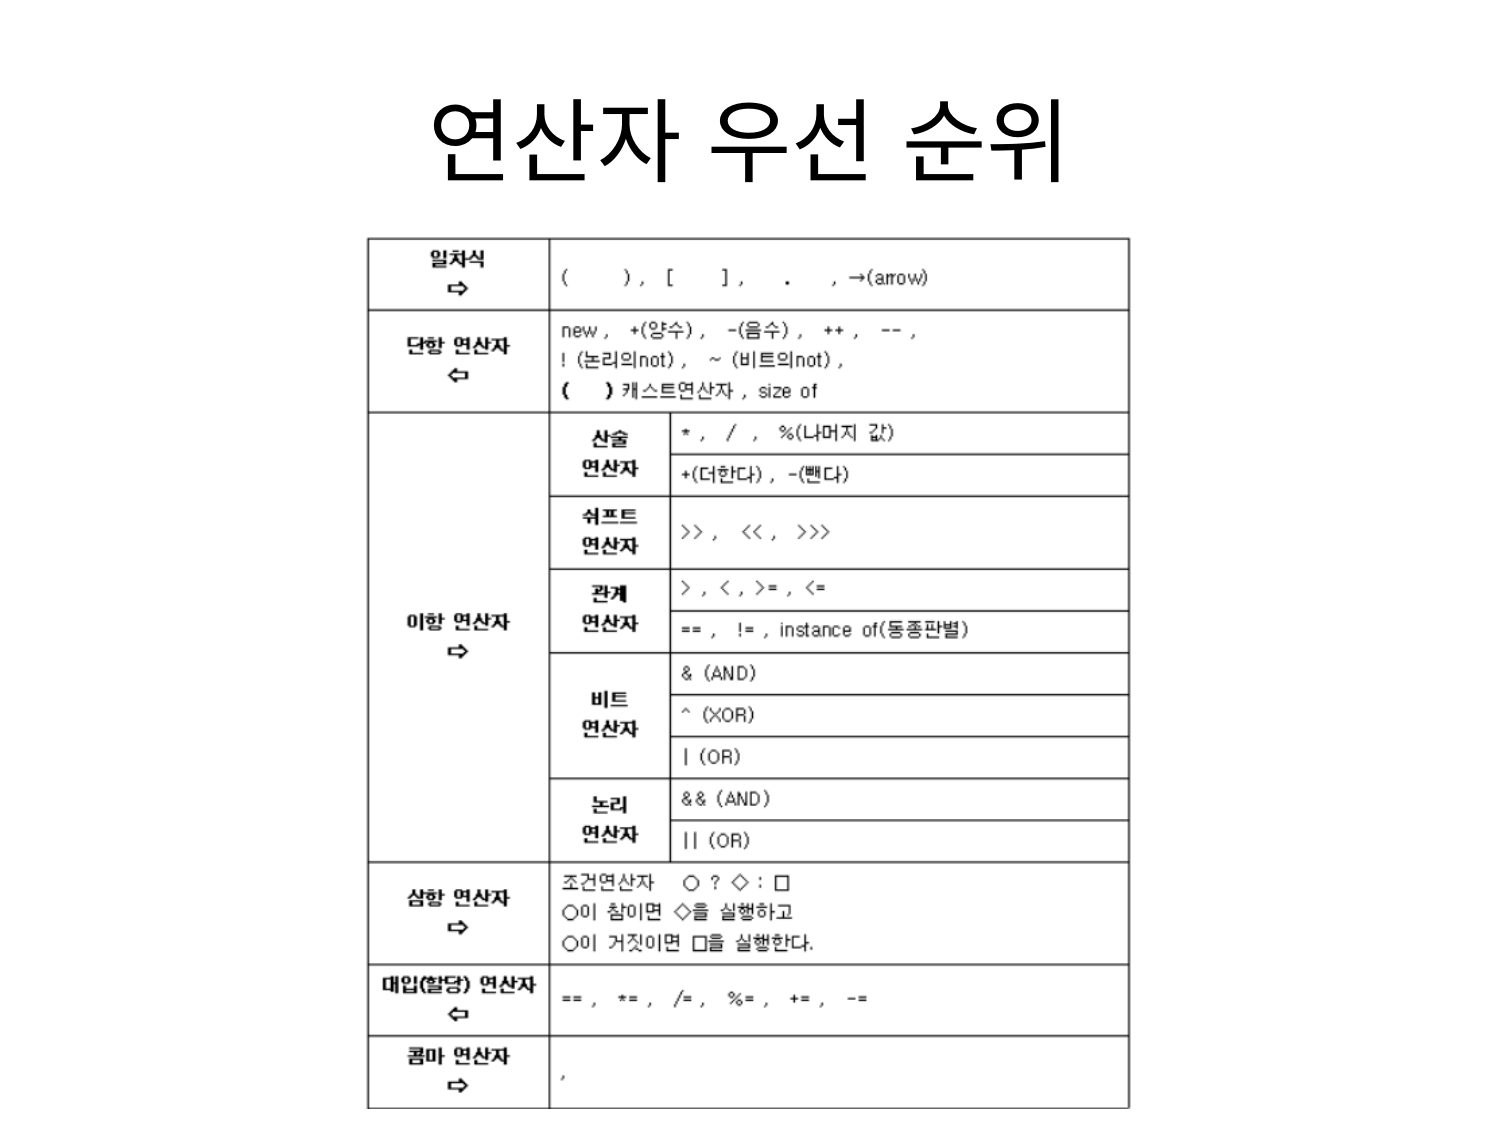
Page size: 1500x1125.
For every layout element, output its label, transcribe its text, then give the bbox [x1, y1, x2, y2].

title 연산자 우선 순위 [75, 45, 1425, 233]
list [359, 232, 1140, 1110]
